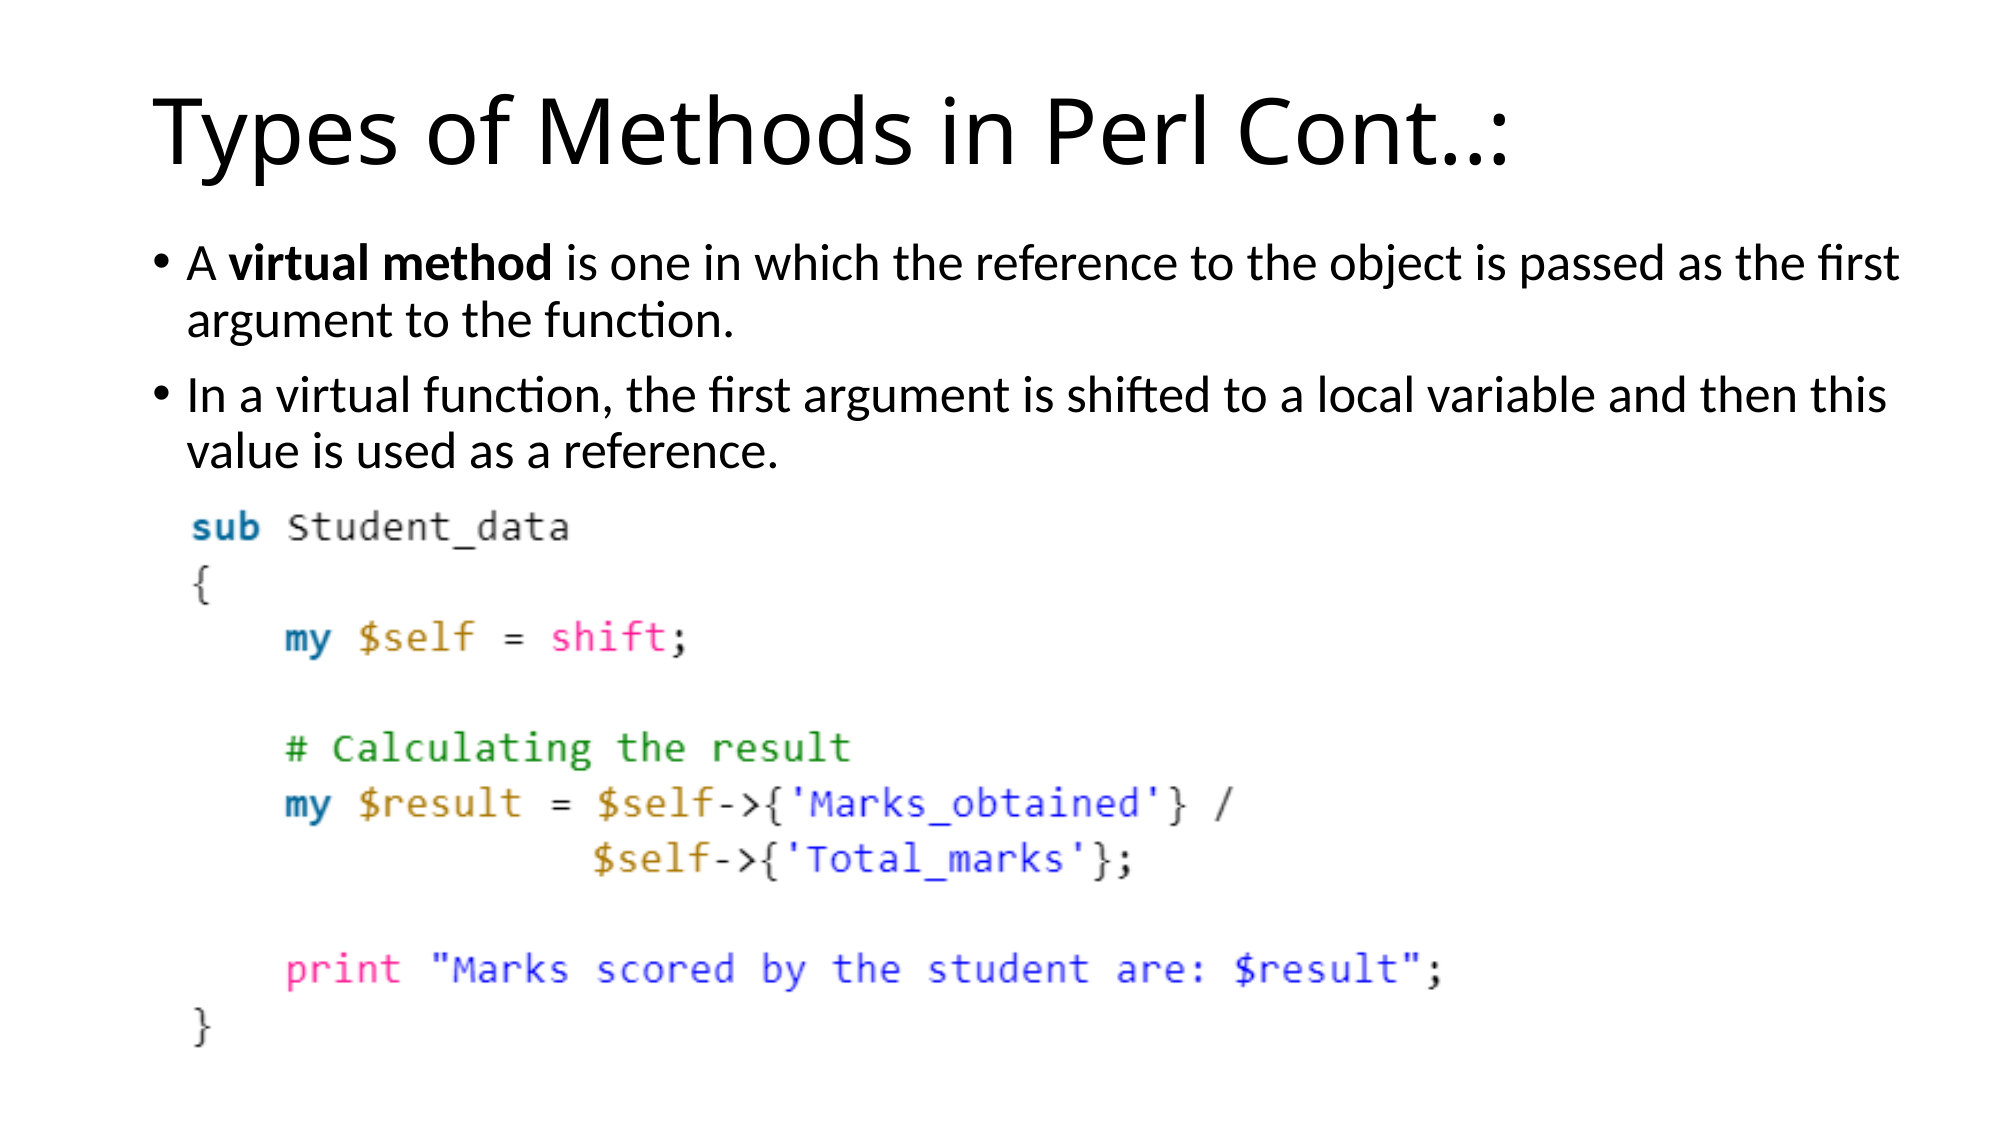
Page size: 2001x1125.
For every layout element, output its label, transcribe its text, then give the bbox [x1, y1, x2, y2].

title Types of Methods in Perl Cont..: [137, 59, 1863, 211]
list A virtual method is one in which the reference to the object is passed as the first argument to the function. In a virtual function, the first argument is shifted to a local variable and then this value is used as a reference. [137, 227, 1941, 489]
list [184, 488, 1484, 1085]
